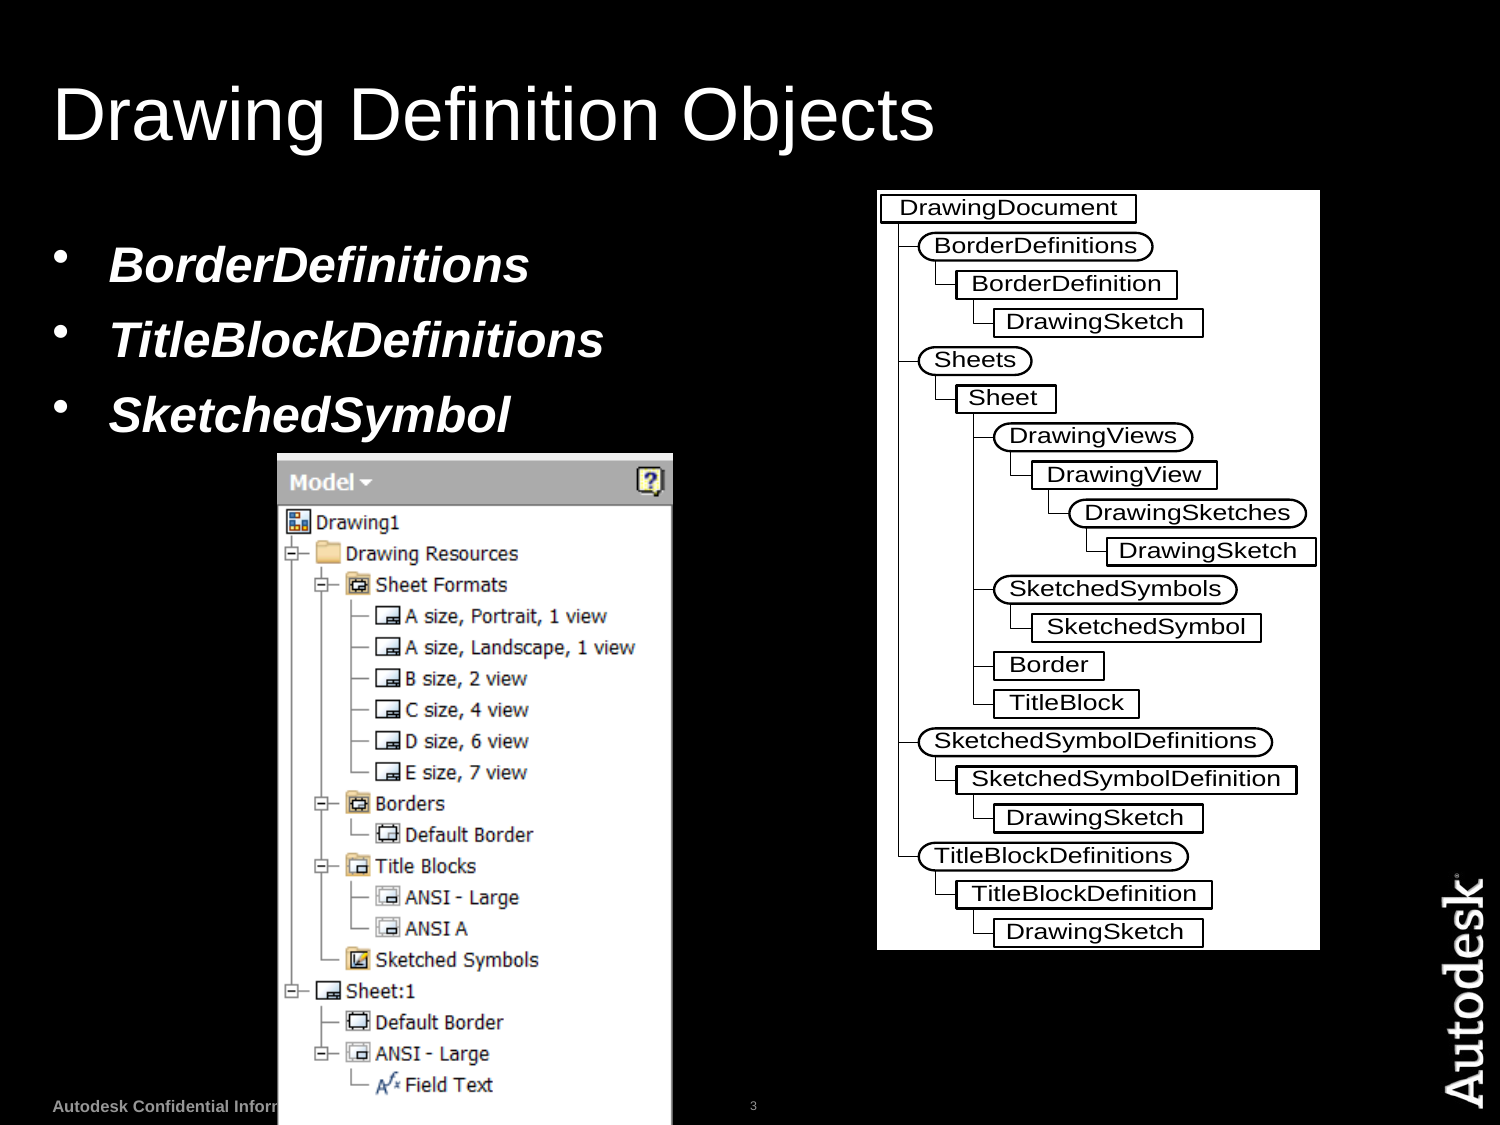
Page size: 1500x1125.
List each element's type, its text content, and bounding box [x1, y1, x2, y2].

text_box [876, 189, 1321, 951]
picture [1402, 0, 1500, 1125]
picture [276, 452, 673, 1125]
list BorderDefinitions TitleBlockDefinitions SketchedSymbol [52, 231, 1376, 1073]
title Drawing Definition Objects [52, 22, 1376, 211]
